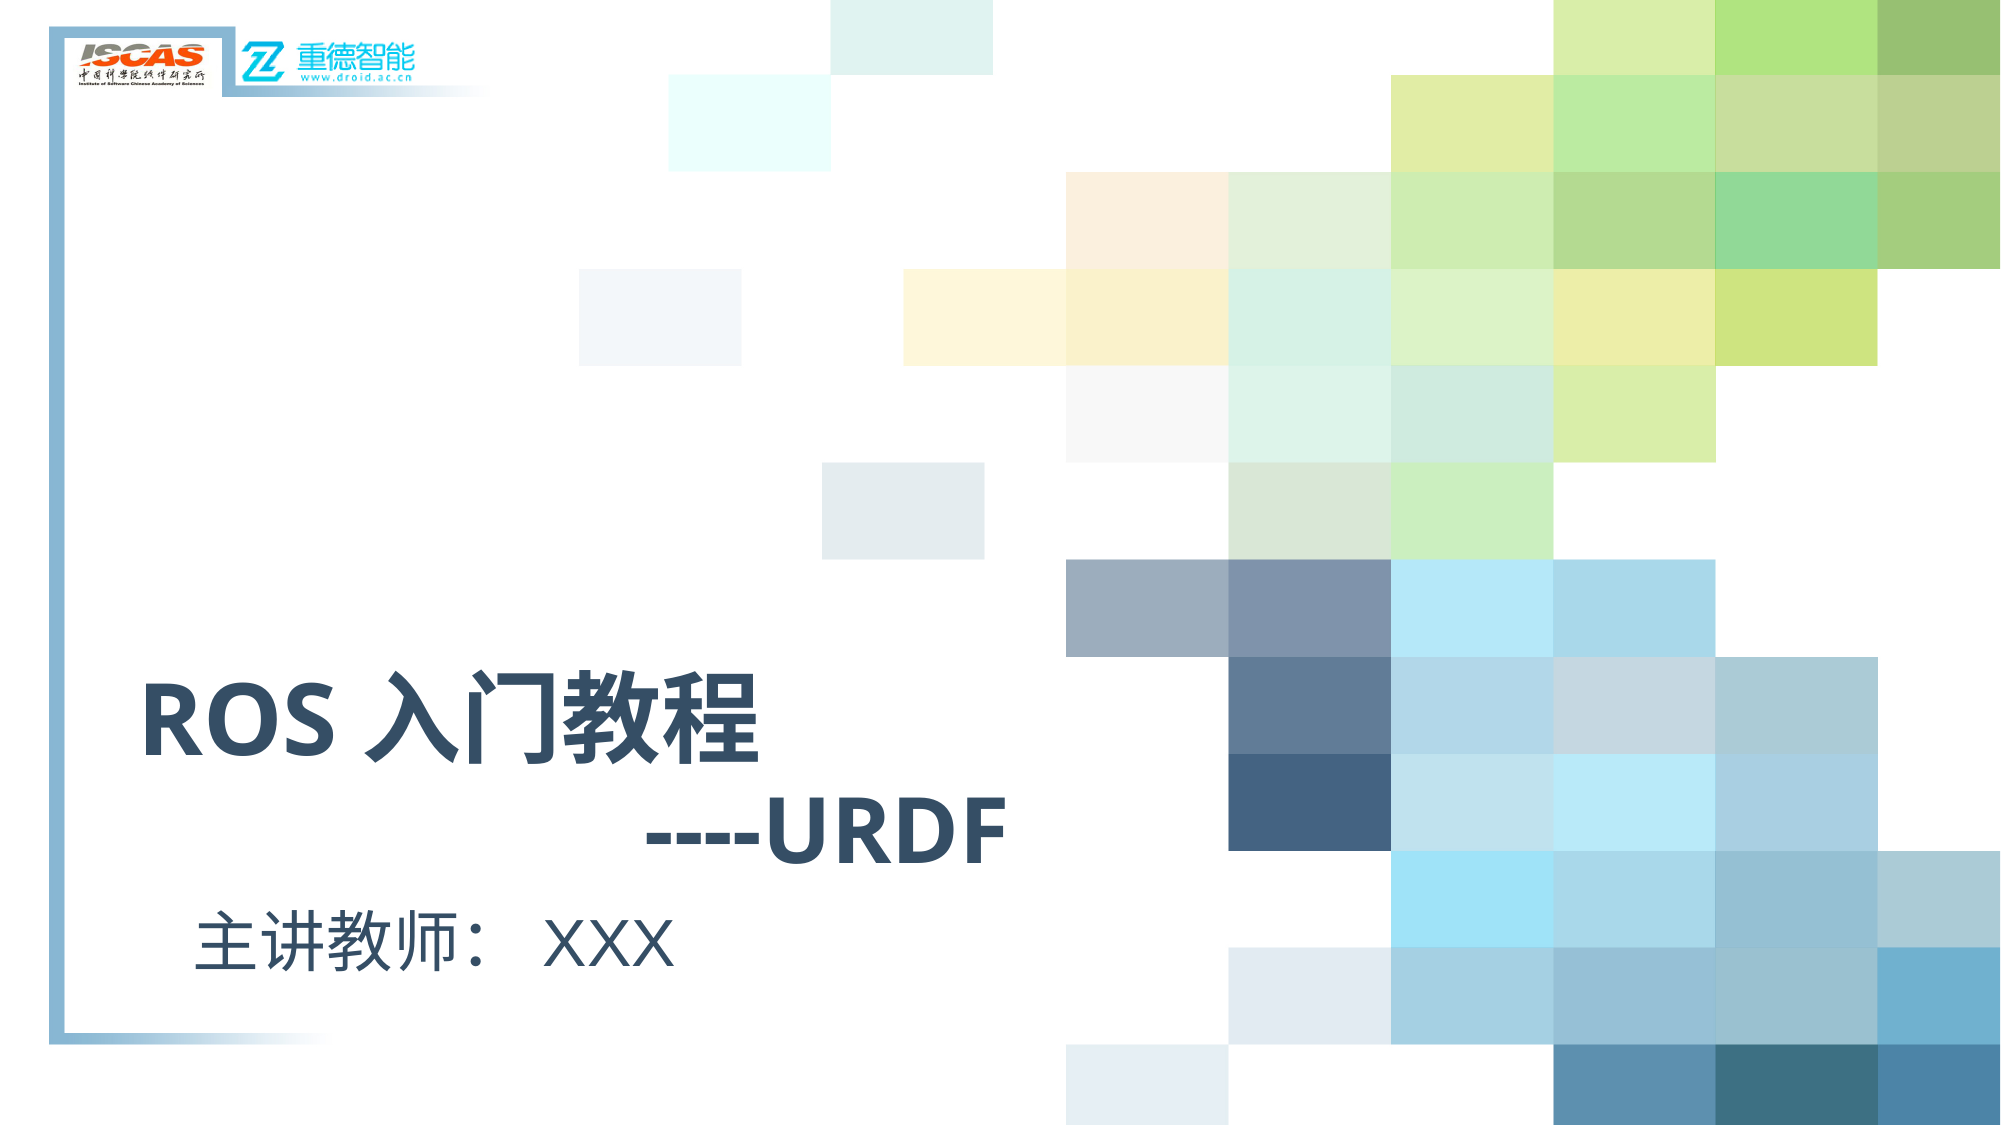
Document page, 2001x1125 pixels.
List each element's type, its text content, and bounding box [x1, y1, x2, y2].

text_box ROS入门教程 [122, 648, 777, 784]
text_box ----URDF [629, 764, 1026, 889]
picture [0, 0, 2001, 1125]
text_box 主讲教师：XXX [178, 891, 691, 987]
